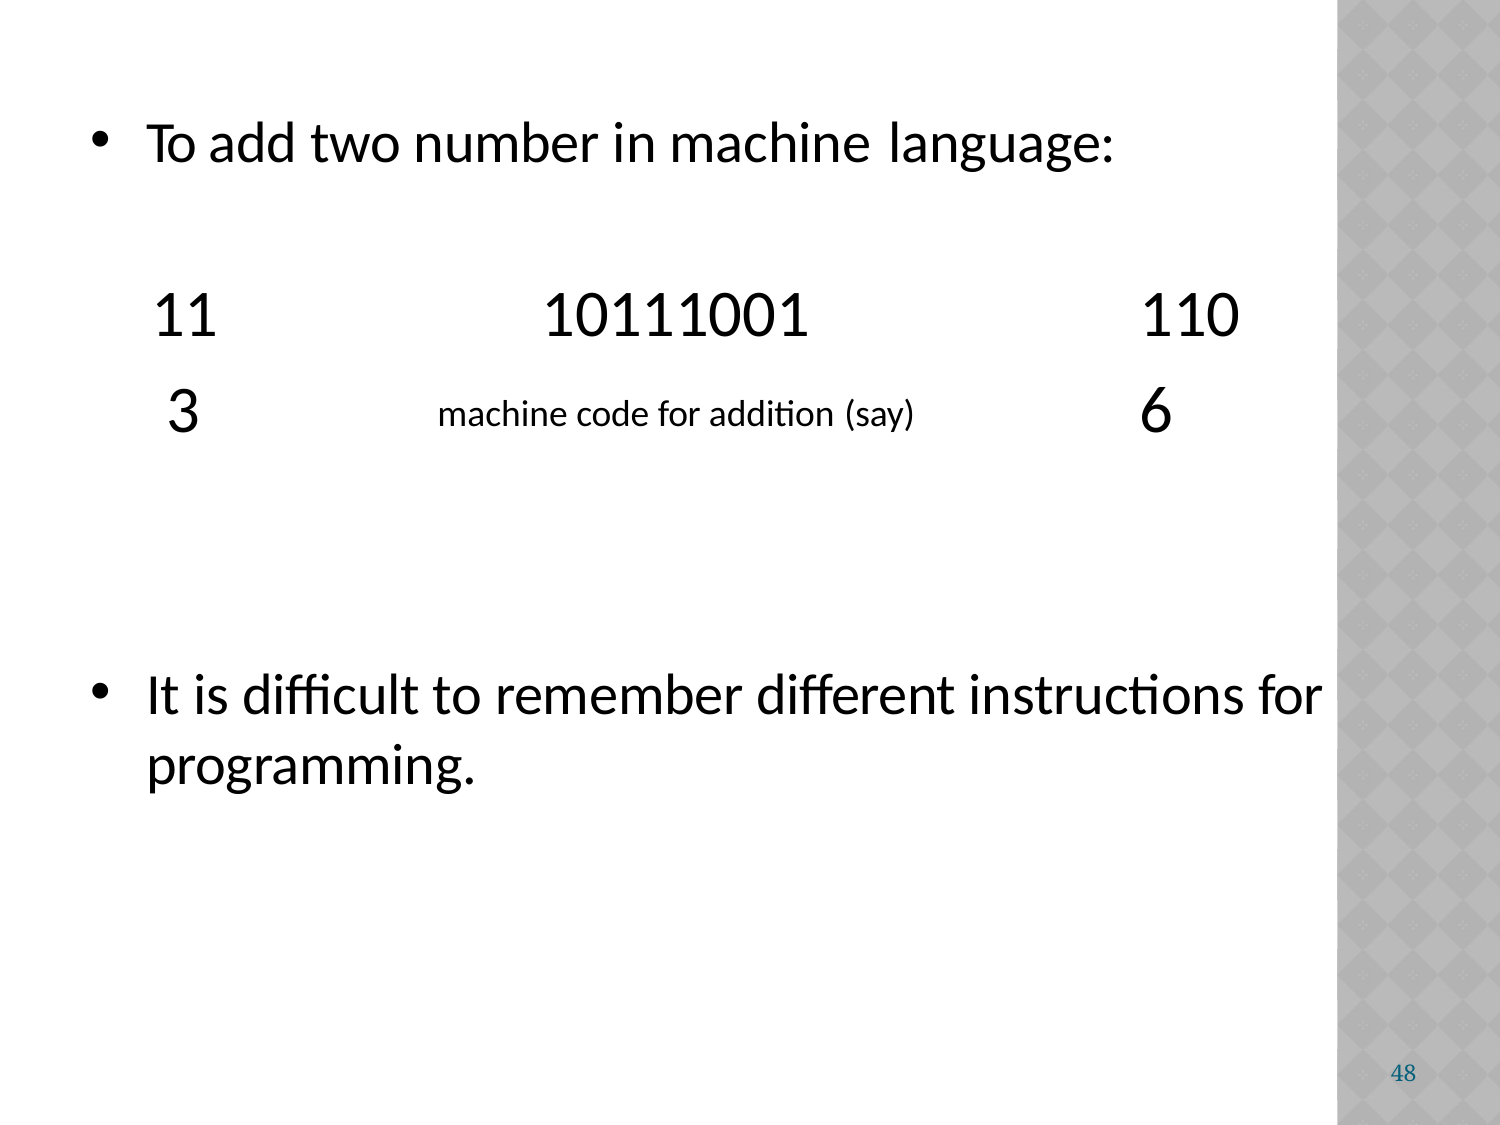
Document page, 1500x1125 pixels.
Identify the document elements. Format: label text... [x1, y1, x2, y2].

table_header 10111001 [327, 290, 1028, 371]
table_cell machine code for addition (say) [327, 371, 1028, 453]
table_header 110 [1028, 290, 1246, 371]
table_header 11 [145, 290, 327, 371]
text_box To add two number in machine language: [87, 101, 1128, 174]
slide_number 48 [1378, 437, 1417, 1090]
table_cell 3 [145, 371, 327, 453]
text_box It is difficult to remember different instructions for programming. [87, 653, 1345, 796]
table_cell 6 [1028, 371, 1246, 453]
